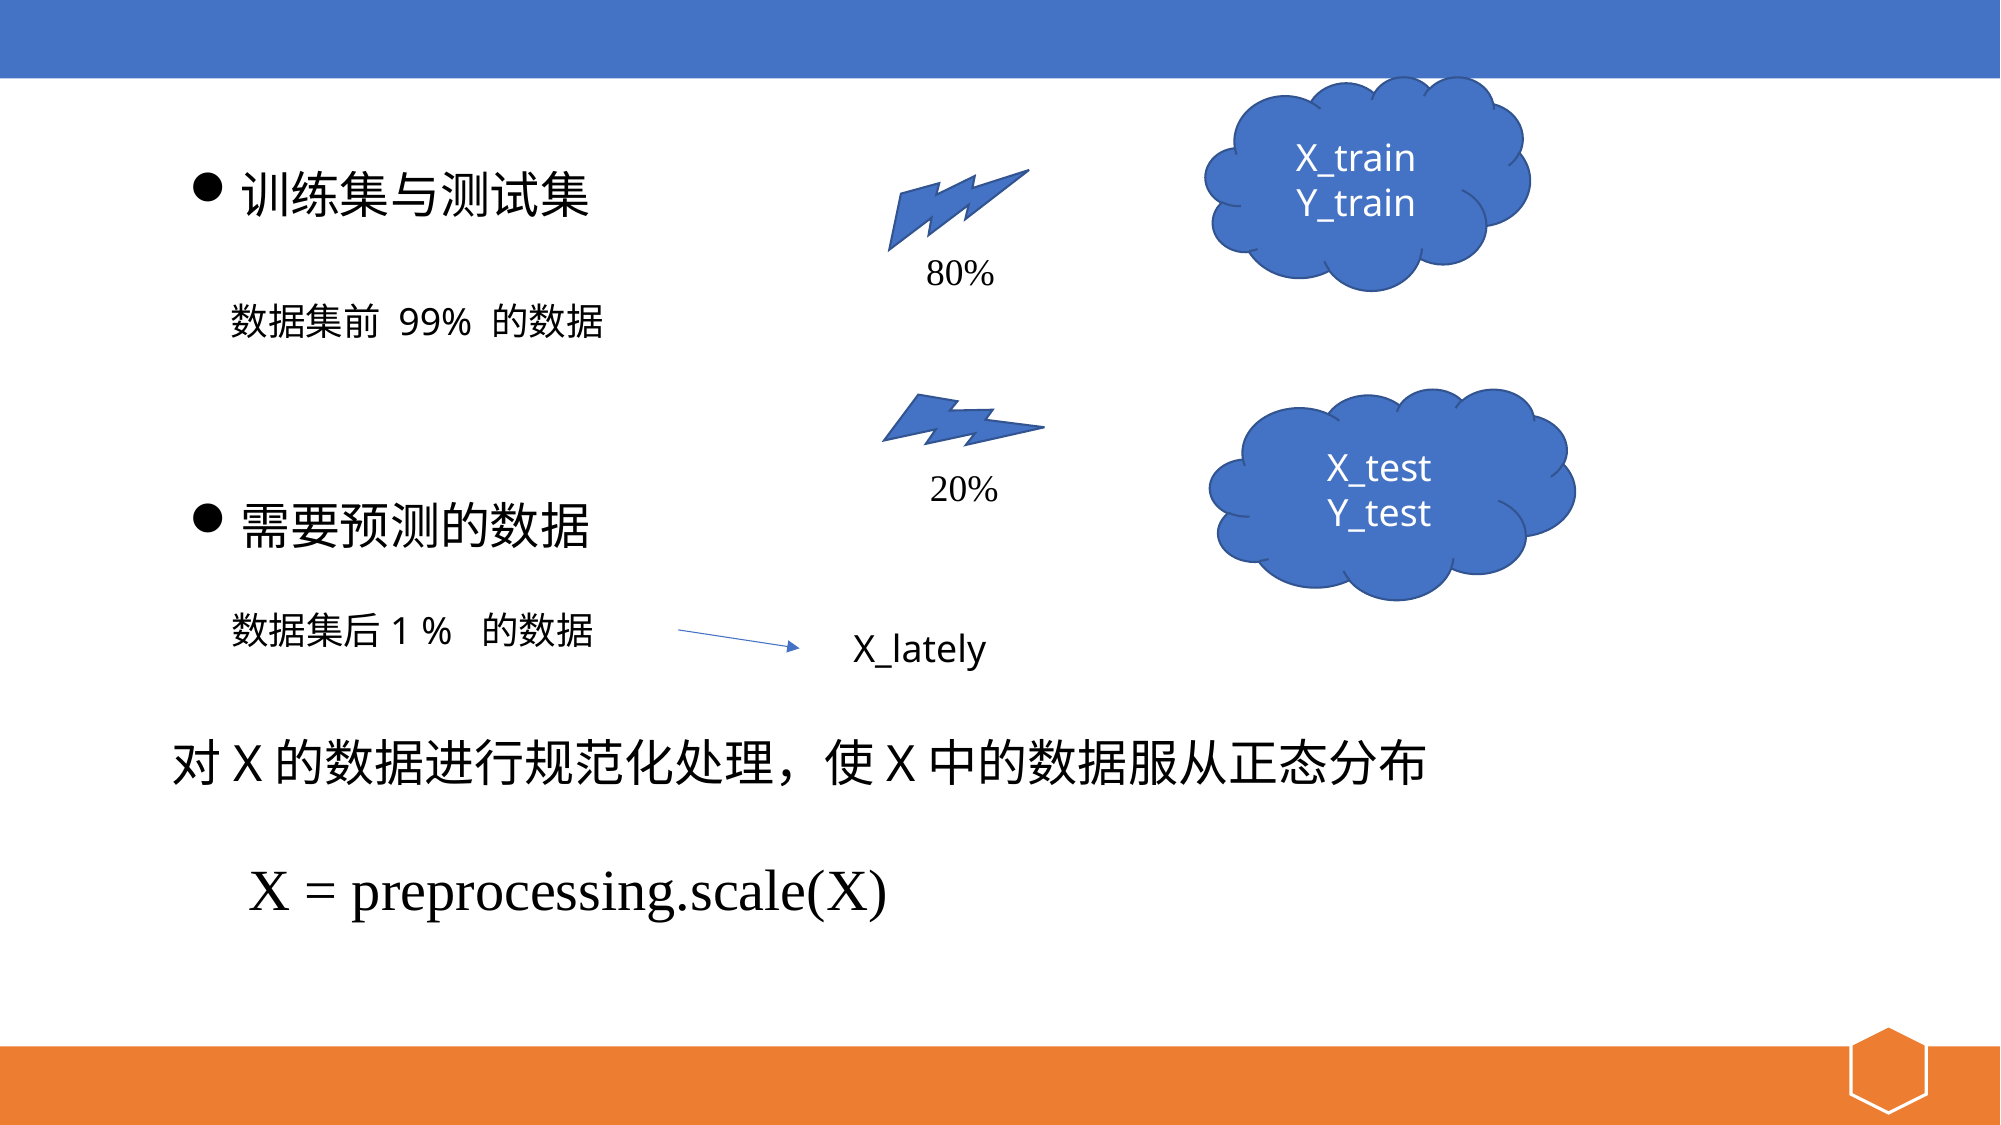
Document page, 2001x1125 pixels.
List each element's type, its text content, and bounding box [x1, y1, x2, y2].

text_box 训练集与测试集 [175, 156, 606, 232]
text_box X_train Y_train [1204, 76, 1532, 293]
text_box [678, 629, 800, 649]
text_box 数据集前 99% 的数据 [216, 290, 619, 350]
text_box 需要预测的数据 [175, 487, 606, 563]
text_box X_test Y_test [1208, 388, 1577, 602]
text_box 数据集后1 % 的数据 [216, 599, 609, 660]
text_box X_lately [838, 617, 1002, 678]
slide_number [1827, 1040, 1946, 1101]
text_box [889, 376, 1029, 518]
text_box 对X的数据进行规范化处理，使X中的数据服从正态分布 [156, 723, 1443, 799]
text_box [901, 135, 1011, 301]
text_box X = preprocessing.scale(X) [233, 844, 903, 930]
